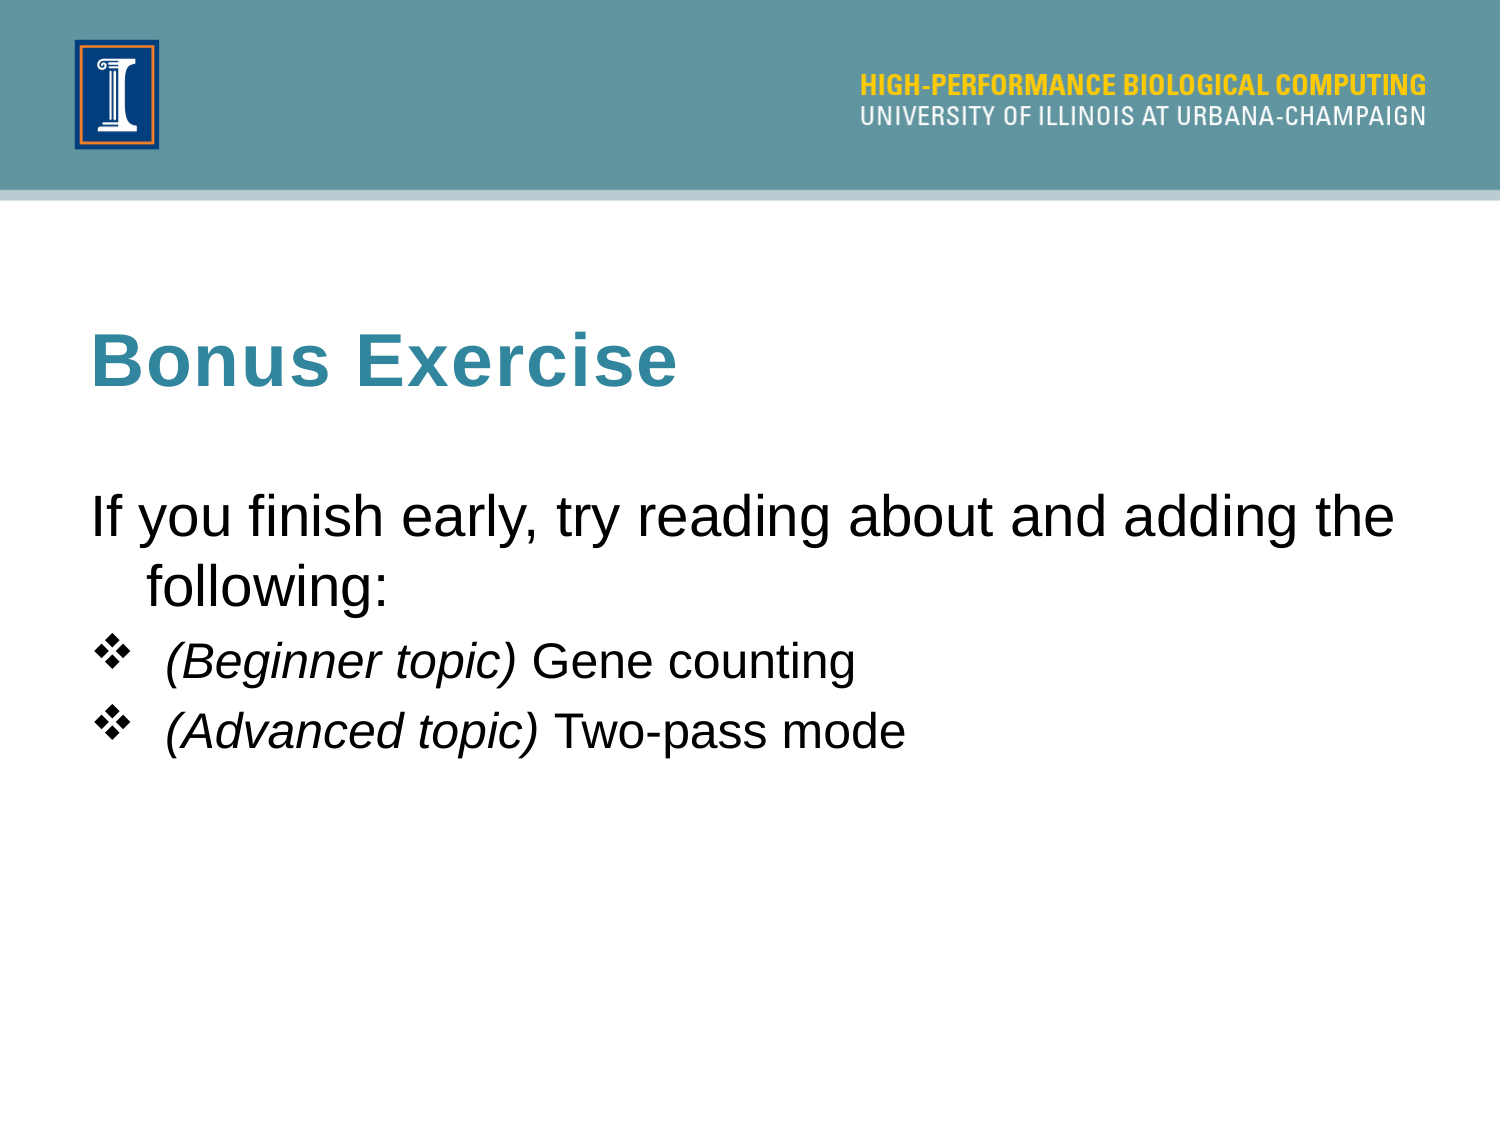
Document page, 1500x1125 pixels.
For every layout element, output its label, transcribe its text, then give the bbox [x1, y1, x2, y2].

title Bonus Exercise [75, 281, 1425, 432]
list If you finish early, try reading about and adding the following: (Beginner topic) Gene counting (Advanced topic) Two-pass mode [75, 470, 1425, 1046]
picture [0, 0, 1500, 1125]
